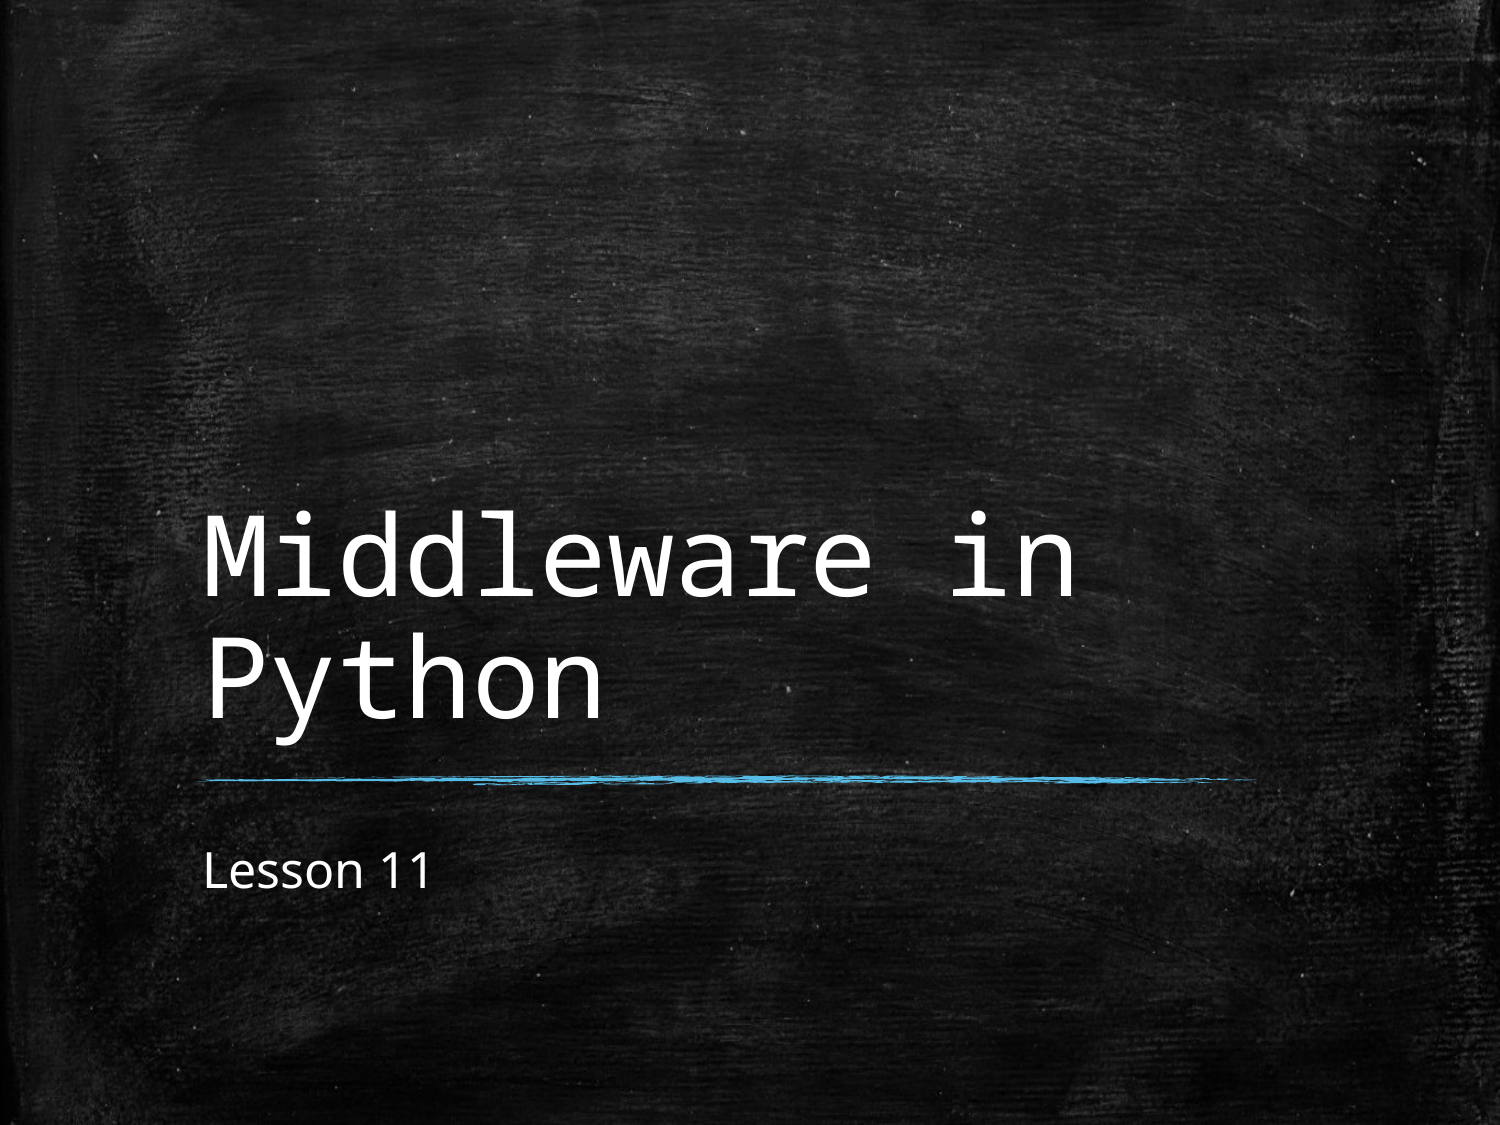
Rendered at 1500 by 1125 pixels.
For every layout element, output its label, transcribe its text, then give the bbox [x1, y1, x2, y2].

picture [0, 0, 1500, 1125]
title Middleware in Python [187, 312, 1313, 750]
subtitle Lesson 11 [187, 837, 1313, 1013]
